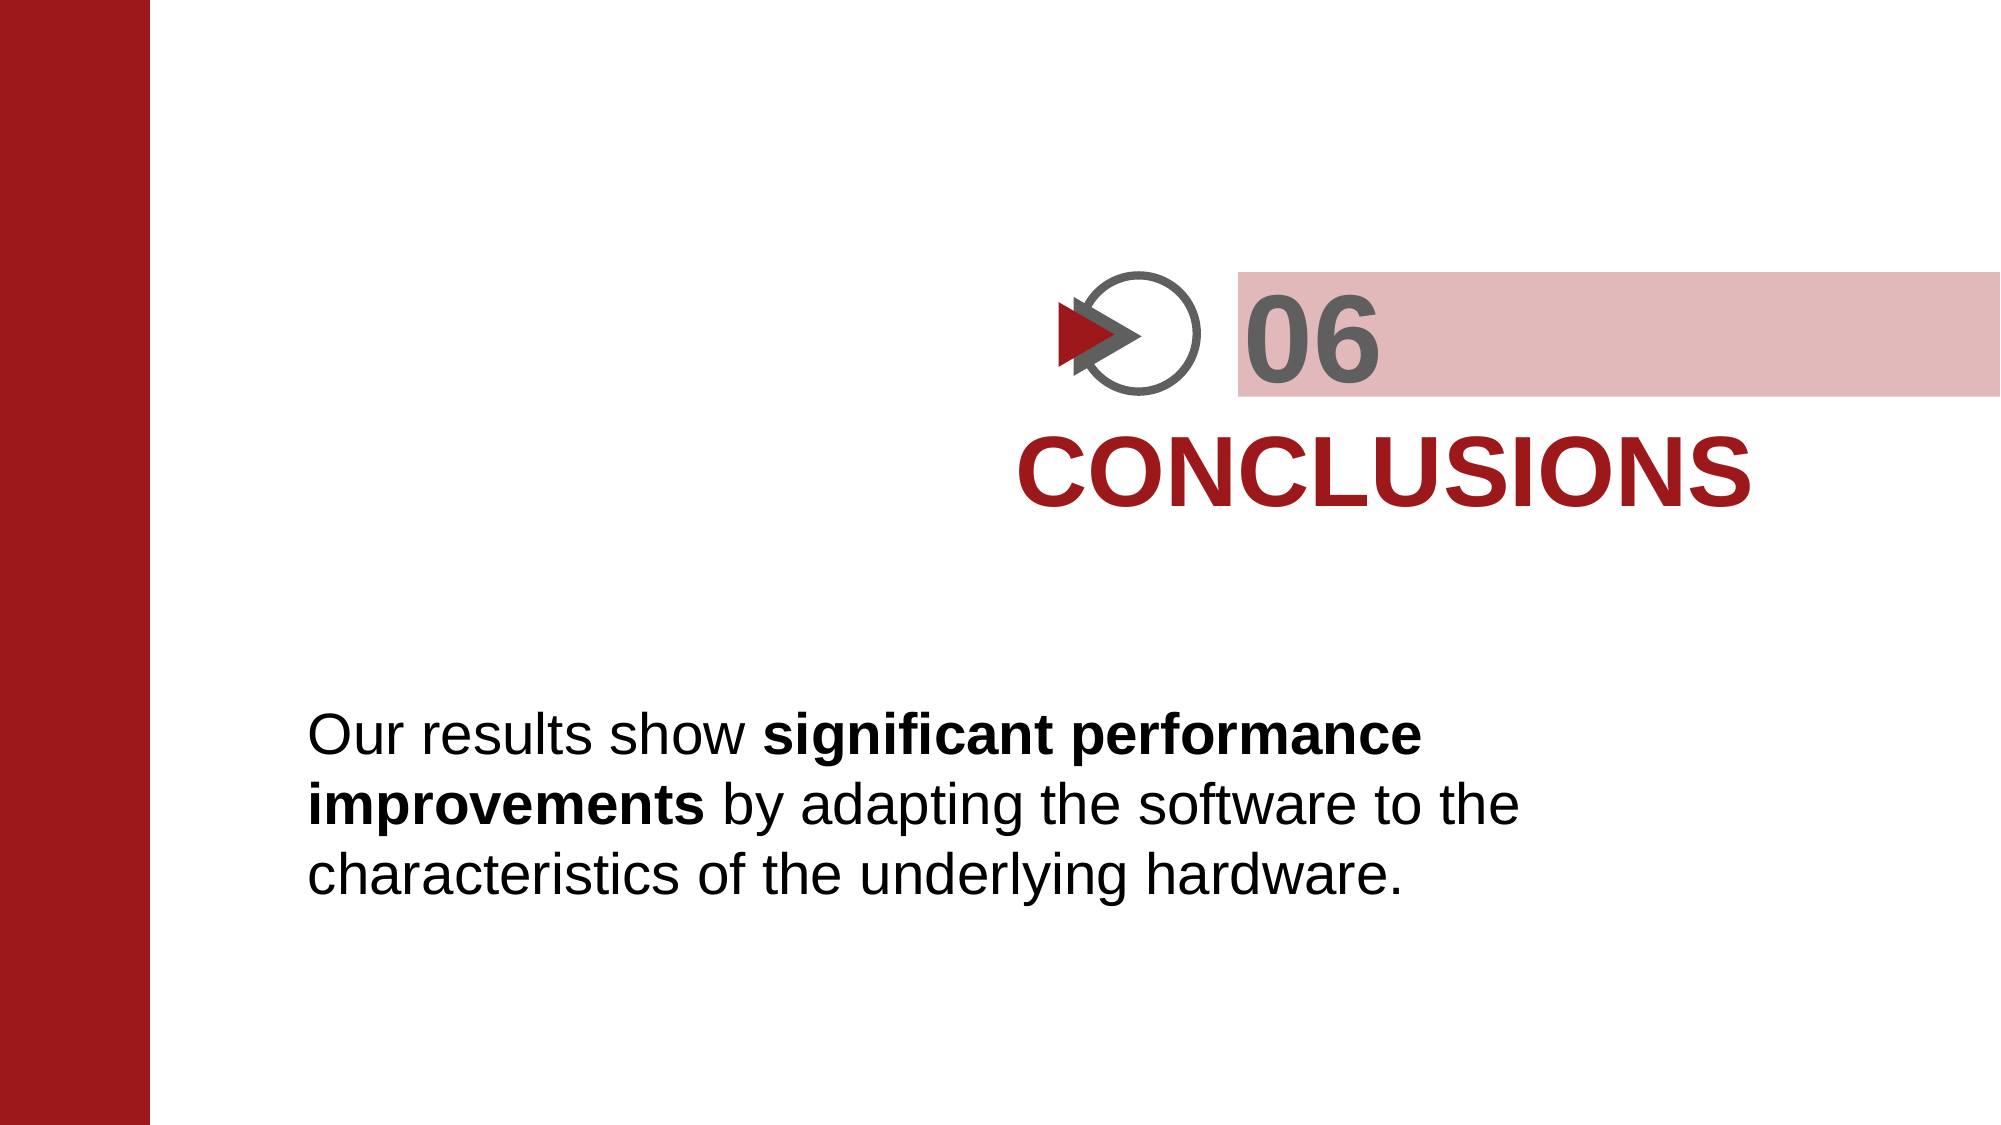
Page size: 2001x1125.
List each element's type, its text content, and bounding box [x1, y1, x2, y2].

text_box Our results show significant performance improvements by adapting the software to the characteristics of the underlying hardware. [292, 688, 1555, 949]
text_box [952, 250, 2000, 529]
